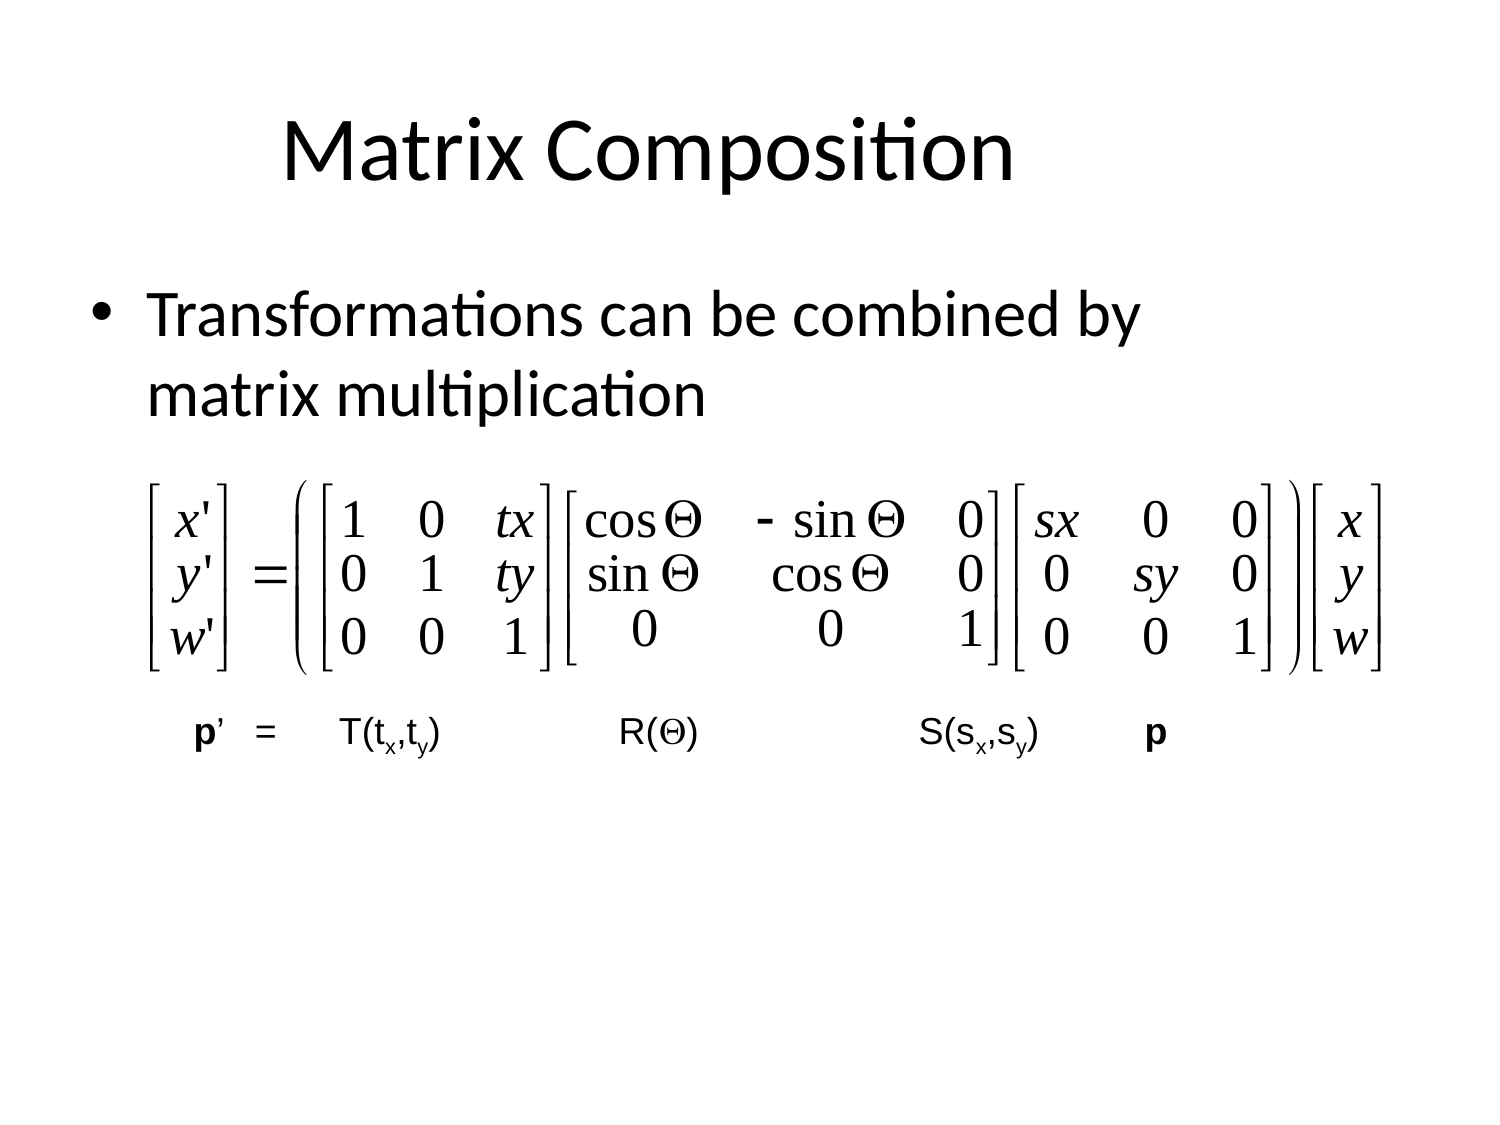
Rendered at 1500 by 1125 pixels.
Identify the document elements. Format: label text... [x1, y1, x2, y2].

list Transformations can be combined by matrix multiplication [75, 262, 1425, 1005]
text_box p’ = T(tx,ty) R(Q) S(sx,sy) p [178, 699, 1183, 766]
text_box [137, 468, 1401, 688]
title Matrix Composition [42, 50, 1256, 238]
